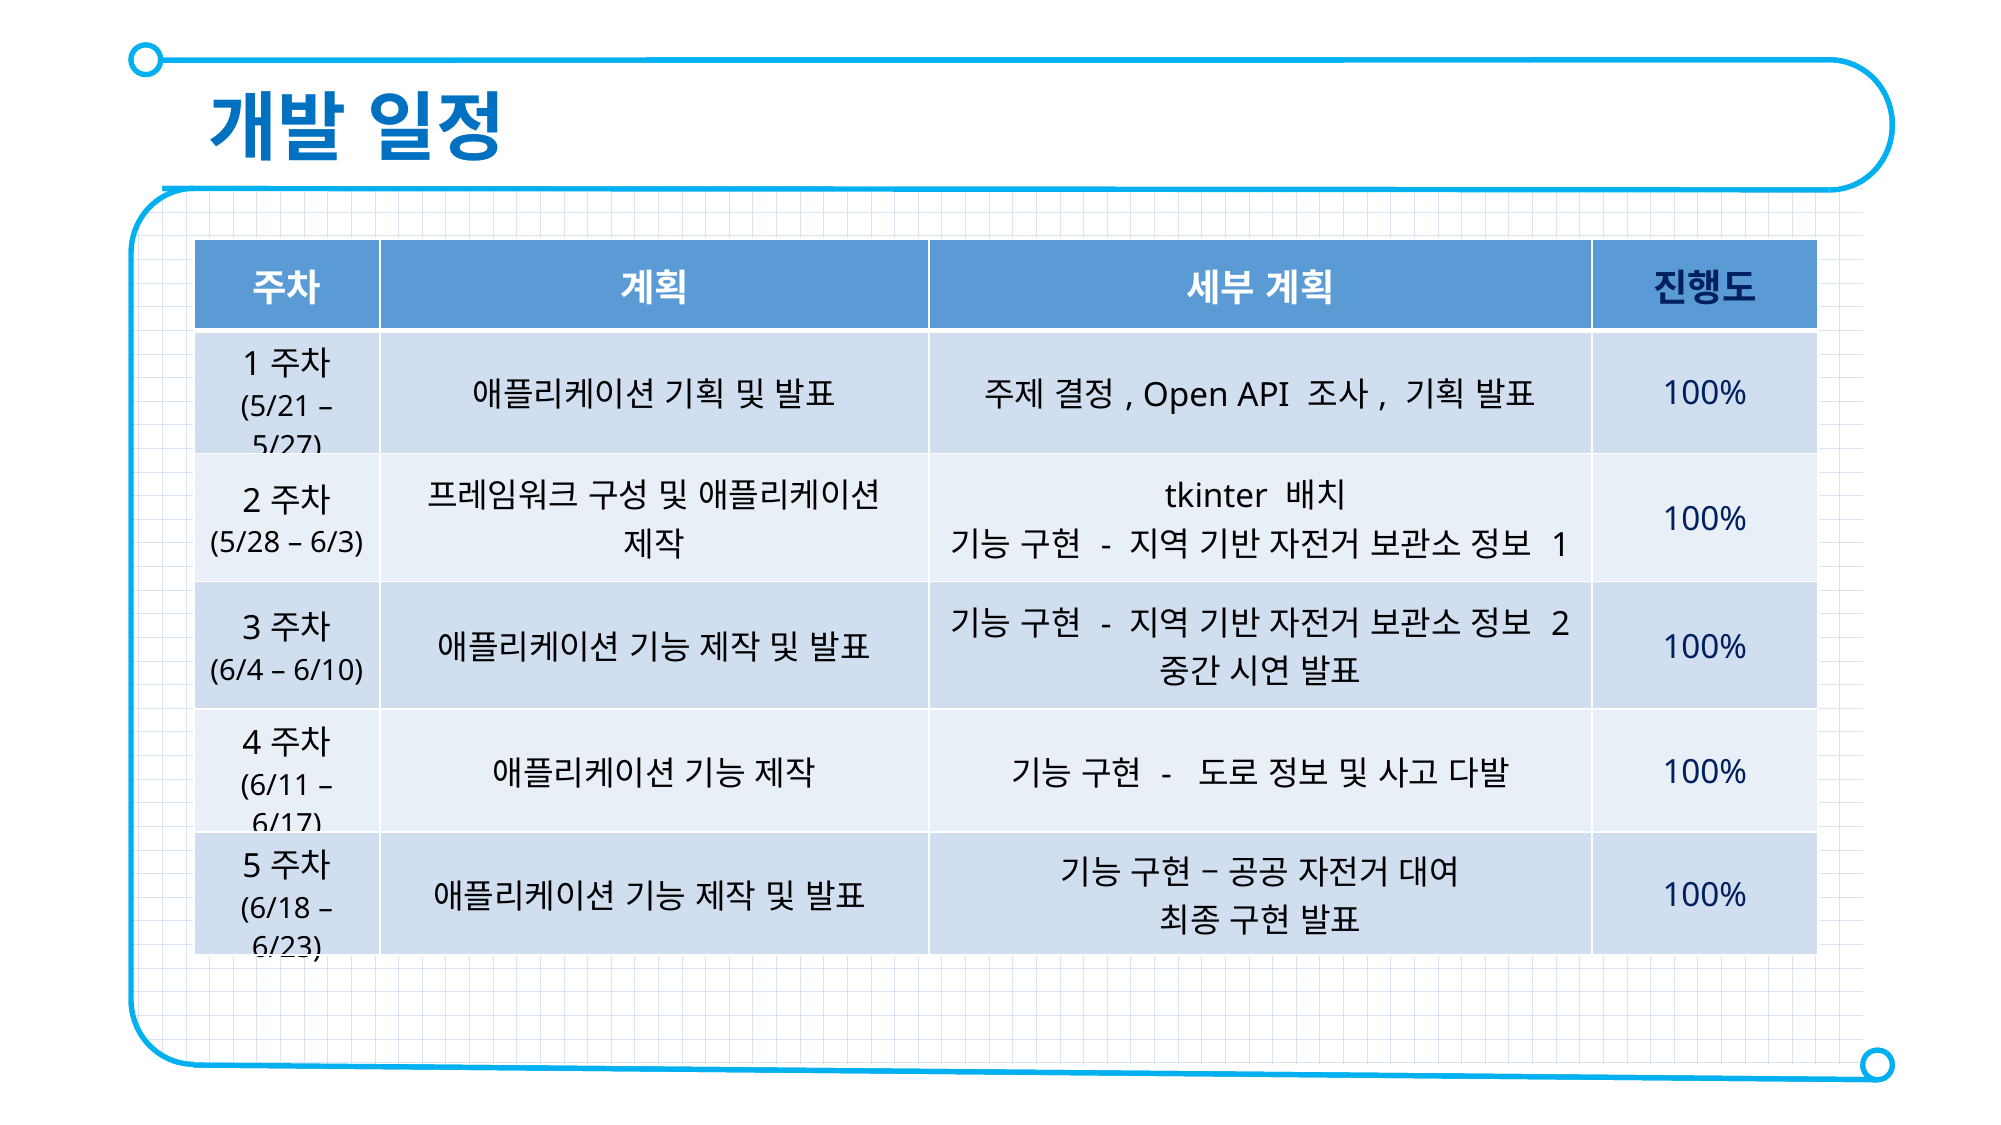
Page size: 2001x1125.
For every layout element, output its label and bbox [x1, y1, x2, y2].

text_box [131, 44, 1893, 1080]
